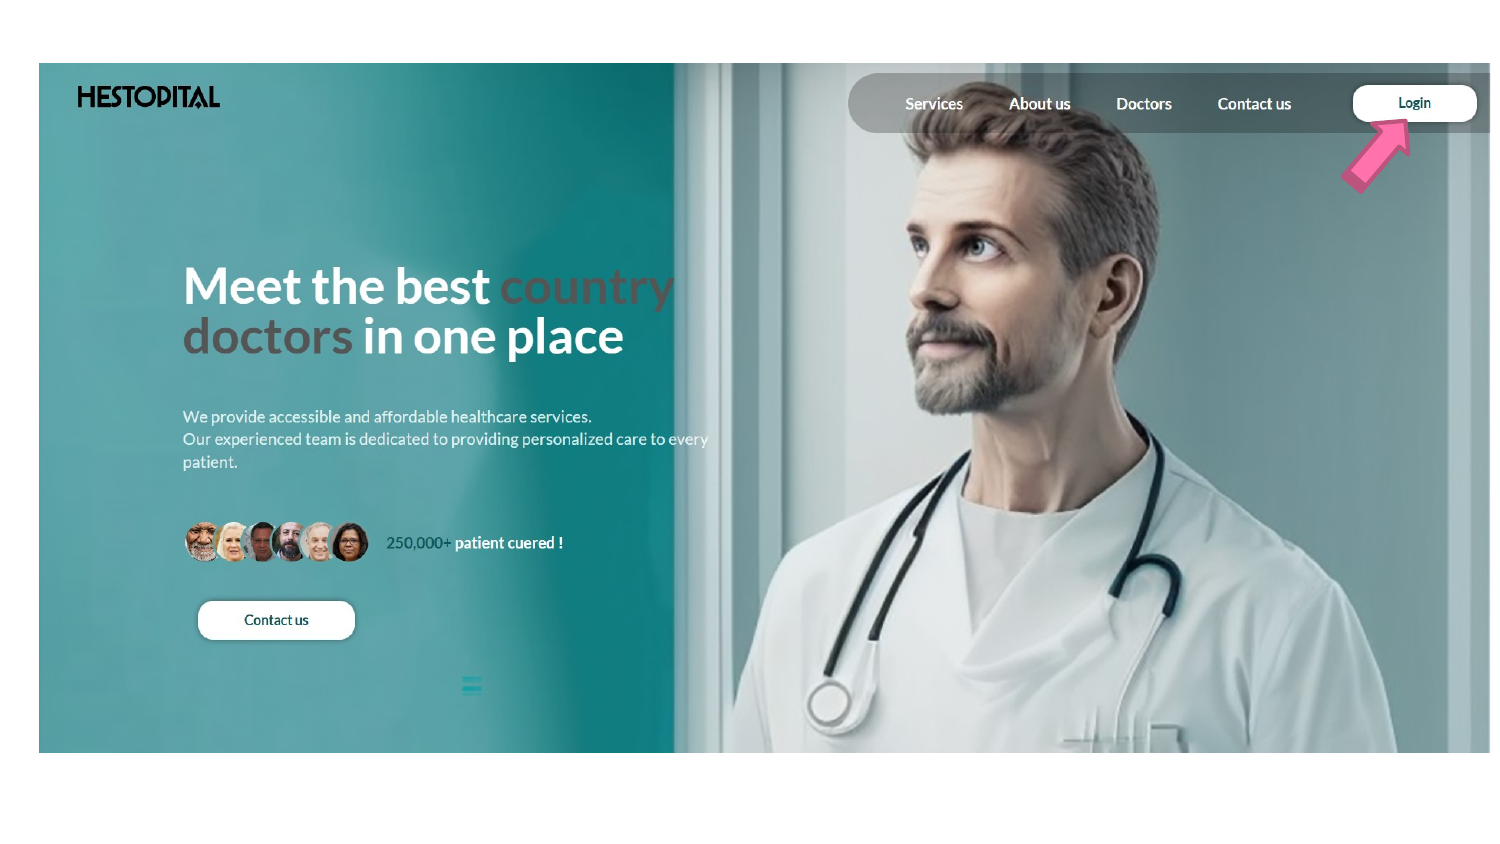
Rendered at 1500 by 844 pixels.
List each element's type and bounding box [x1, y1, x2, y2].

picture [35, 62, 1491, 753]
